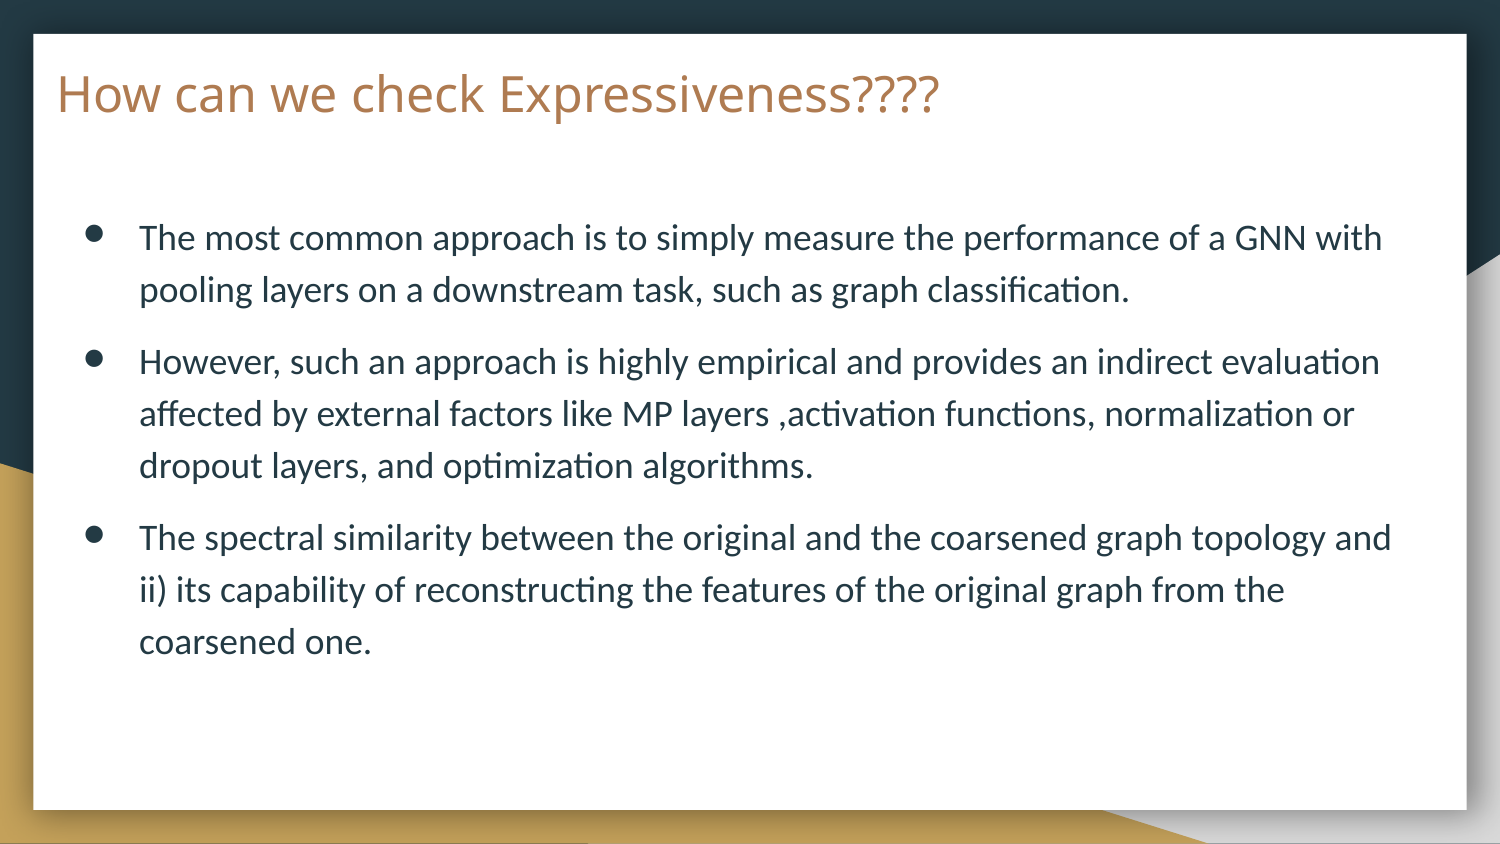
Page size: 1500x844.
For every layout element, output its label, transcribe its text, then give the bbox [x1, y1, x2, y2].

list The most common approach is to simply measure the performance of a GNN with pooling layers on a downstream task, such as graph classification. However, such an approach is highly empirical and provides an indirect evaluation affected by external factors like MP layers ,activation functions, normalization or dropout layers, and optimization algorithms. The spectral similarity between the original and the coarsened graph topology and ii) its capability of reconstructing the features of the original graph from the coarsened one. [49, 191, 1412, 653]
title How can we check Expressiveness???? [41, 47, 985, 142]
